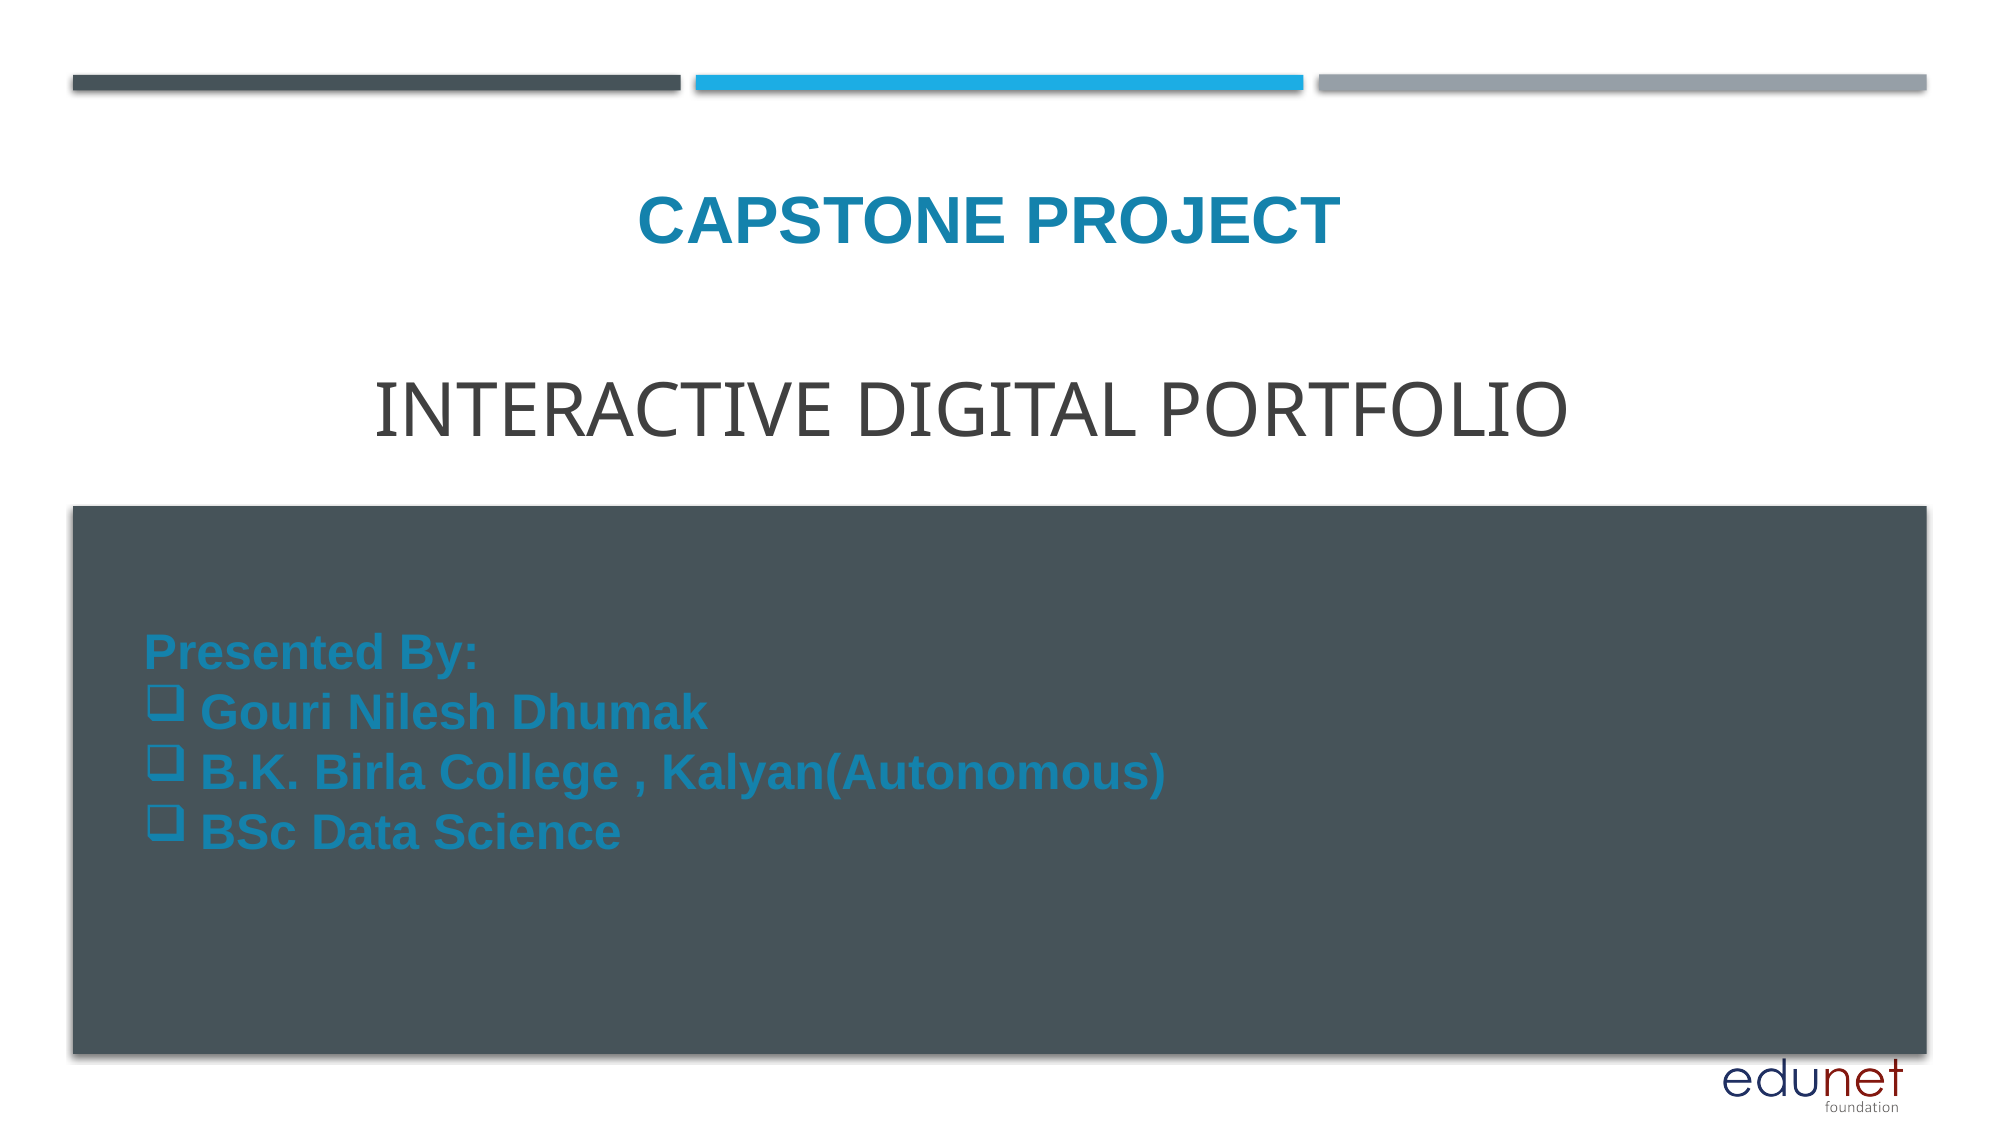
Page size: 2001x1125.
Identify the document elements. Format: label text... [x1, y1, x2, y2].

title Interactive Digital Portfolio [222, 298, 1723, 460]
text_box CAPSTONE PROJECT [0, 169, 2000, 265]
picture [1719, 1056, 1905, 1116]
text_box Presented By: Gouri Nilesh Dhumak B.K. Birla College , Kalyan(Autonomous) BSc Data Science [128, 612, 1438, 868]
